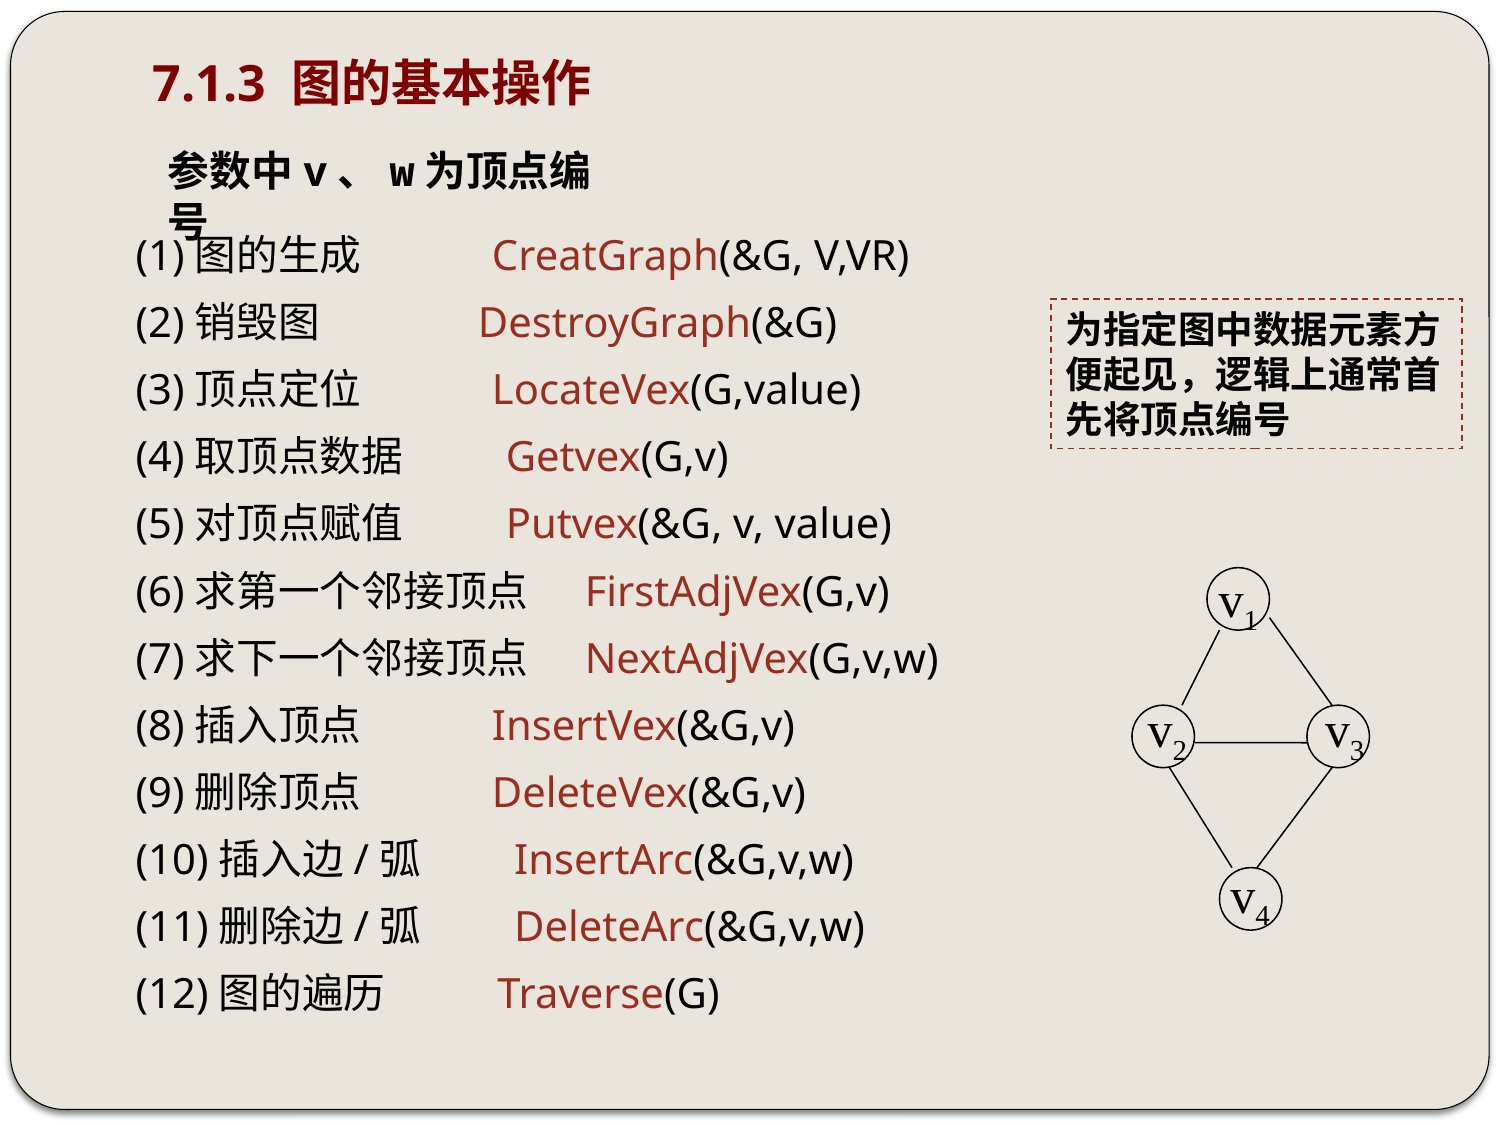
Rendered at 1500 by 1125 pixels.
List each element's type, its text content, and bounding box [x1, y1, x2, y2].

list (1)图的生成 CreatGraph(&G, V,VR) (2)销毁图 DestroyGraph(&G) (3)顶点定位 LocateVex(G,value) (4)取顶点数据 Getvex(G,v) (5)对顶点赋值 Putvex(&G, v, value) (6)求第一个邻接顶点 FirstAdjVex(G,v) (7)求下一个邻接顶点 NextAdjVex(G,v,w) (8)插入顶点 InsertVex(&G,v) (9)删除顶点 DeleteVex(&G,v) (10)插入边/弧 InsertArc(&G,v,w) (11)删除边/弧 DeleteArc(&G,v,w) (12)图的遍历 Traverse(G) [120, 216, 1396, 1029]
title 7.1.3 图的基本操作 [137, 37, 1025, 125]
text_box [1131, 560, 1405, 932]
text_box 参数中v、w为顶点编号 [152, 137, 626, 253]
text_box 为指定图中数据元素方便起见，逻辑上通常首先将顶点编号 [1051, 298, 1463, 449]
